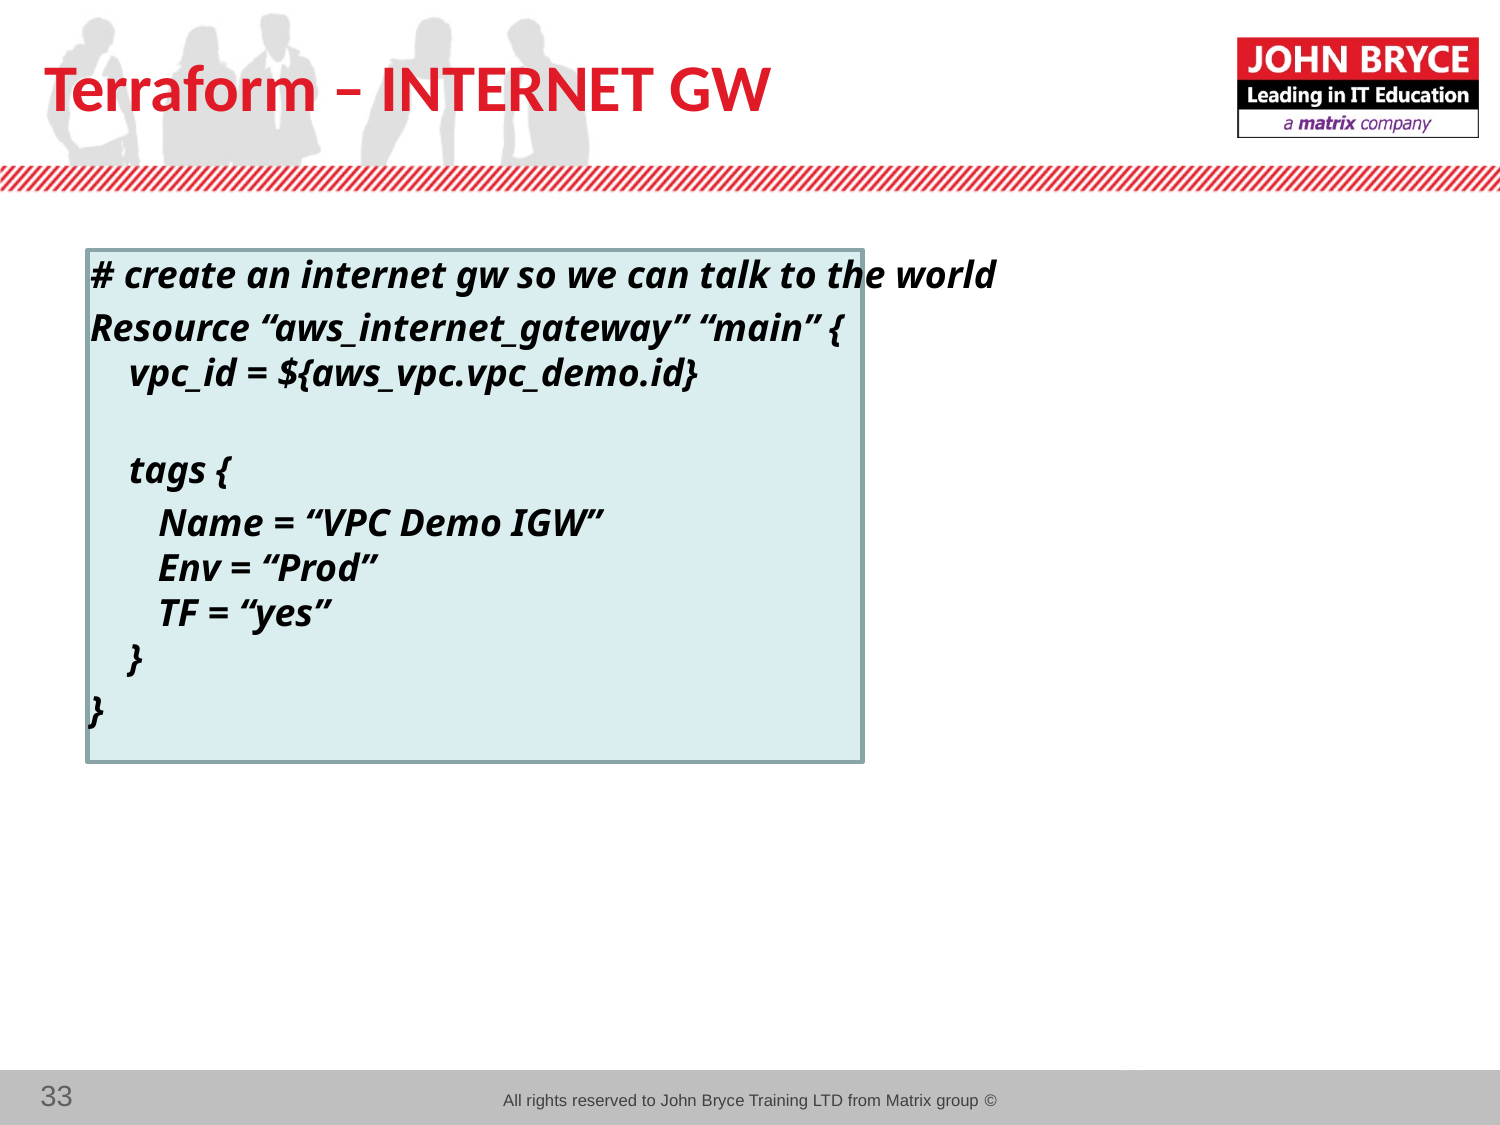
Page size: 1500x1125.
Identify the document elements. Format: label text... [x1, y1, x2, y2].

list # create an internet gw so we can talk to the world Resource “aws_internet_gateway” “main” { vpc_id = ${aws_vpc.vpc_demo.id} tags { Name = “VPC Demo IGW” Env = “Prod” TF = “yes” } } [75, 243, 1425, 1047]
picture [0, 0, 1500, 1070]
title Terraform – INTERNET GW [29, 21, 1022, 150]
